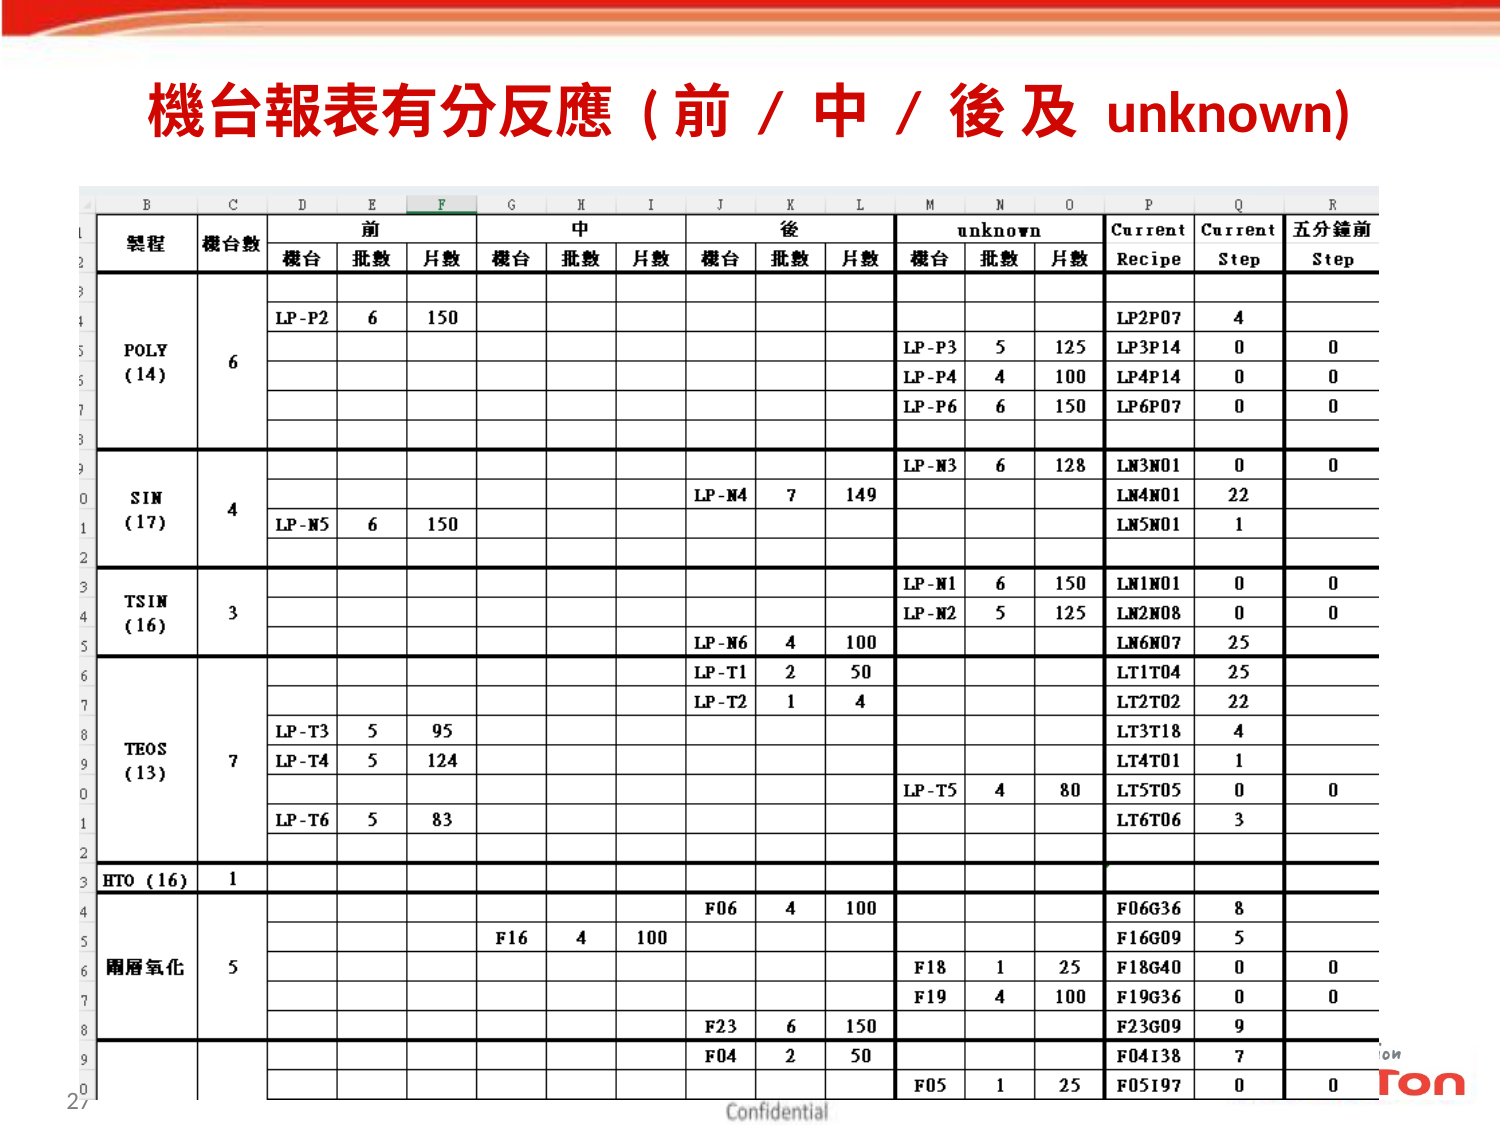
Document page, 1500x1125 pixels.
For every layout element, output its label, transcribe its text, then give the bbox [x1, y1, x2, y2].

slide_number 26 [0, 1069, 160, 1125]
picture [1, 0, 1500, 1125]
title 機台報表有分反應 (前 / 中 / 後 及 unknown) [75, 66, 1425, 149]
